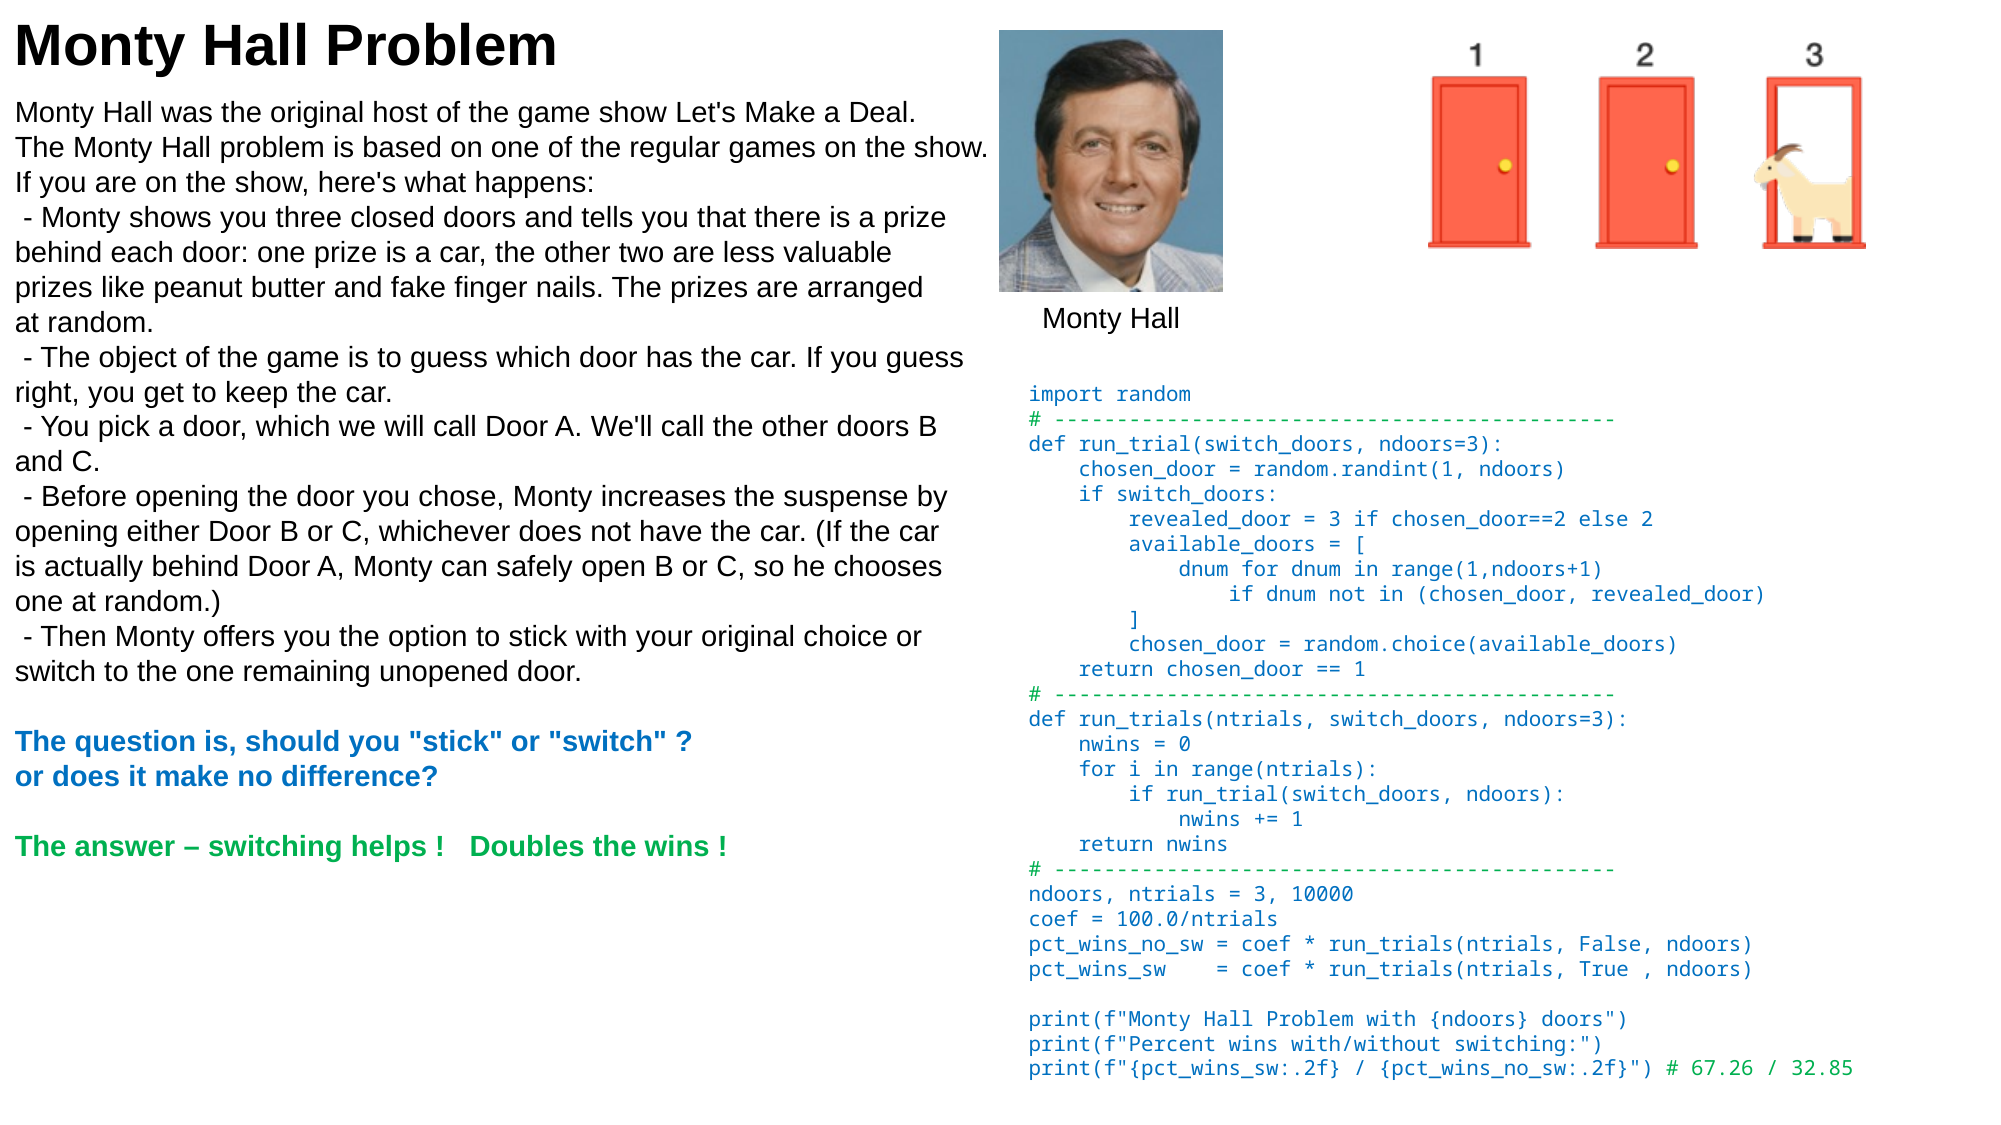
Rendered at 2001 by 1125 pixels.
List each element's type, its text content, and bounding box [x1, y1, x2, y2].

picture [1428, 42, 1866, 250]
picture [999, 30, 1223, 293]
text_box Monty Hall [1013, 300, 1209, 342]
text_box Monty Hall Problem [0, 0, 617, 85]
text_box import random # --------------------------------------------- def run_trial(switch_doors, ndoors=3): chosen_door = random.randint(1, ndoors) if switch_doors: revealed_door = 3 if chosen_door==2 else 2 available_doors = [ dnum for dnum in range(1,ndoors+1) if dnum not in (chosen_door, revealed_door) ] chosen_door = random.choice(available_doors) return chosen_door == 1 # --------------------------------------------- def run_trials(ntrials, switch_doors, ndoors=3): nwins = 0 for i in range(ntrials): if run_trial(switch_doors, ndoors): nwins += 1 return nwins # --------------------------------------------- ndoors, ntrials = 3, 10000 coef = 100.0/ntrials pct_wins_no_sw = coef * run_trials(ntrials, False, ndoors) pct_wins_sw = coef * run_trials(ntrials, True , ndoors) print(f"Monty Hall Problem with {ndoors} doors") print(f"Percent wins with/without switching:") print(f"{pct_wins_sw:.2f} / {pct_wins_no_sw:.2f}") # 67.26 / 32.85 [1013, 373, 1960, 1088]
text_box Monty Hall was the original host of the game show Let's Make a Deal. The Monty Hall problem is based on one of the regular games on the show. If you are on the show, here's what happens: - Monty shows you three closed doors and tells you that there is a prize behind each door: one prize is a car, the other two are less valuable prizes like peanut butter and fake finger nails. The prizes are arranged at random. - The object of the game is to guess which door has the car. If you guess right, you get to keep the car. - You pick a door, which we will call Door A. We'll call the other doors B and C. - Before opening the door you chose, Monty increases the suspense by opening either Door B or C, whichever does not have the car. (If the car is actually behind Door A, Monty can safely open B or C, so he chooses one at random.) - Then Monty offers you the option to stick with your original choice or switch to the one remaining unopened door. The question is, should you "stick" or "switch" ? or does it make no difference? The answer – switching helps ! Doubles the wins ! [0, 85, 1046, 870]
